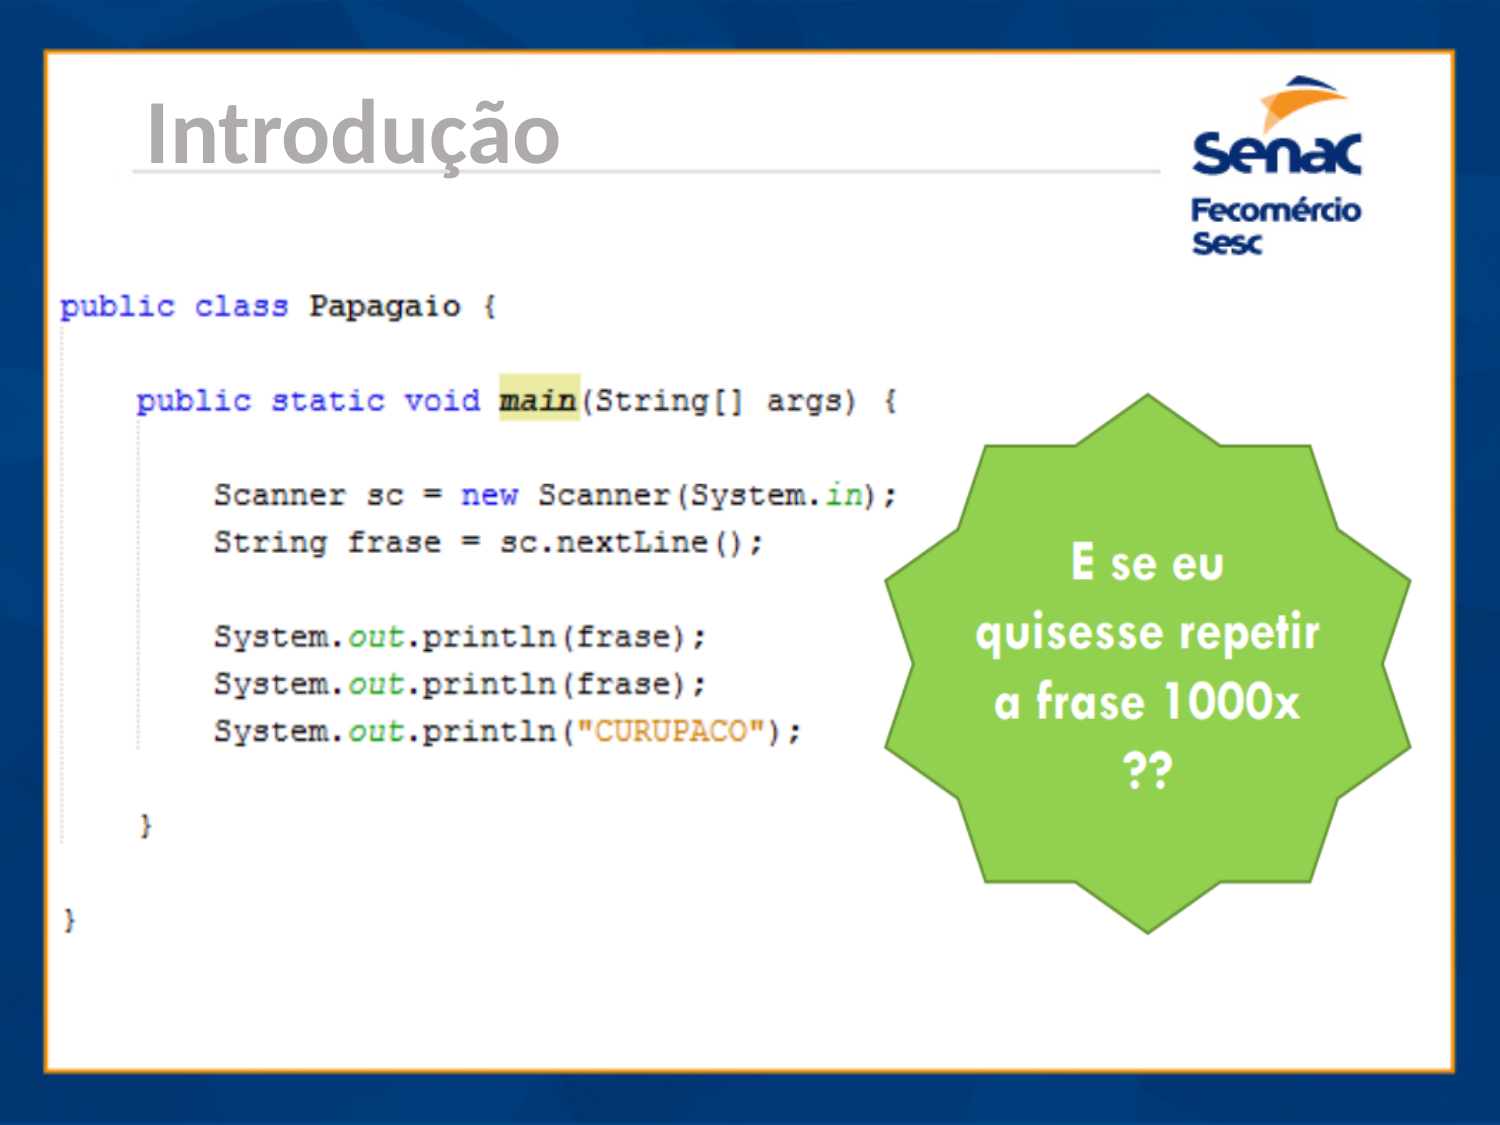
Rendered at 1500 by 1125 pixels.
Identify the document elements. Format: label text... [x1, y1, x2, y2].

picture [0, 0, 1500, 1125]
text_box Introdução [130, 77, 1130, 191]
